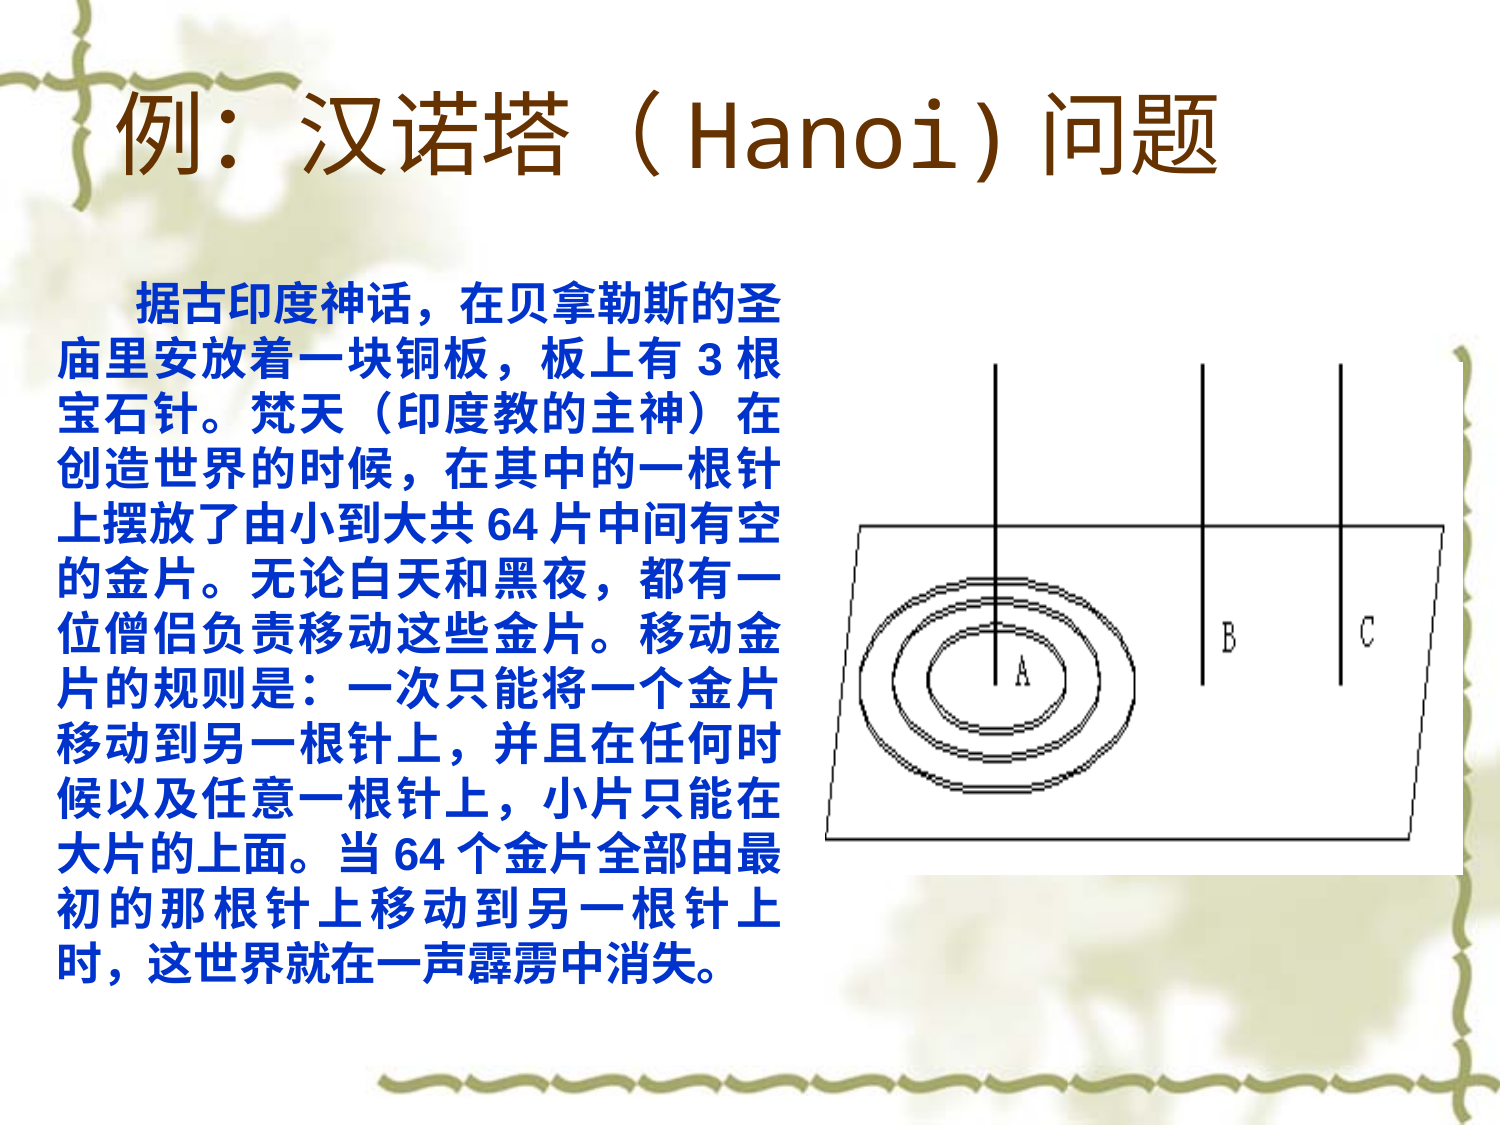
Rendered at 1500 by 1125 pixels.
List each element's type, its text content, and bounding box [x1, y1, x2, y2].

picture [0, 0, 1500, 1125]
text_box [824, 362, 1463, 876]
title 例：汉诺塔（Hanoi)问题 [98, 77, 1365, 185]
list 据古印度神话，在贝拿勒斯的圣庙里安放着一块铜板，板上有3根宝石针。梵天（印度教的主神）在创造世界的时候，在其中的一根针上摆放了由小到大共64片中间有空的金片。无论白天和黑夜，都有一位僧侣负责移动这些金片。移动金片的规则是：一次只能将一个金片移动到另一根针上，并且在任何时候以及任意一根针上，小片只能在大片的上面。当64个金片全部由最初的那根针上移动到另一根针上时，这世界就在一声霹雳中消失。 [40, 266, 798, 1024]
